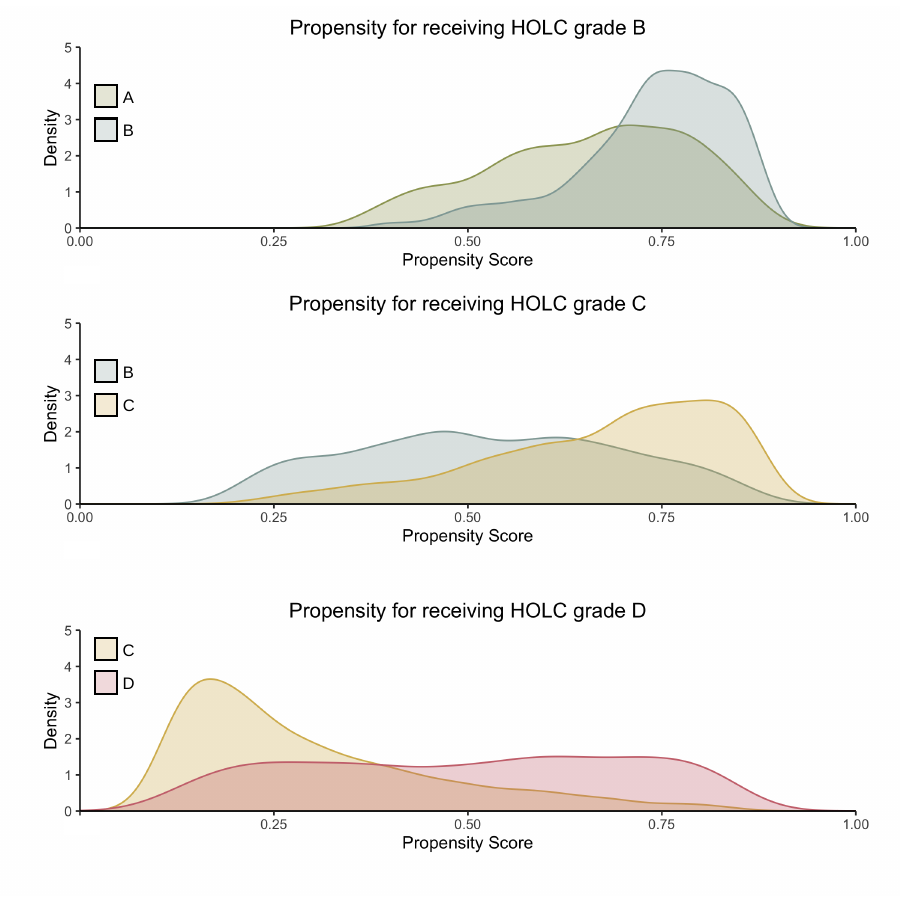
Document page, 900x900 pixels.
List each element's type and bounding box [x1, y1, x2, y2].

text_box [94, 79, 175, 149]
picture [0, 6, 900, 896]
